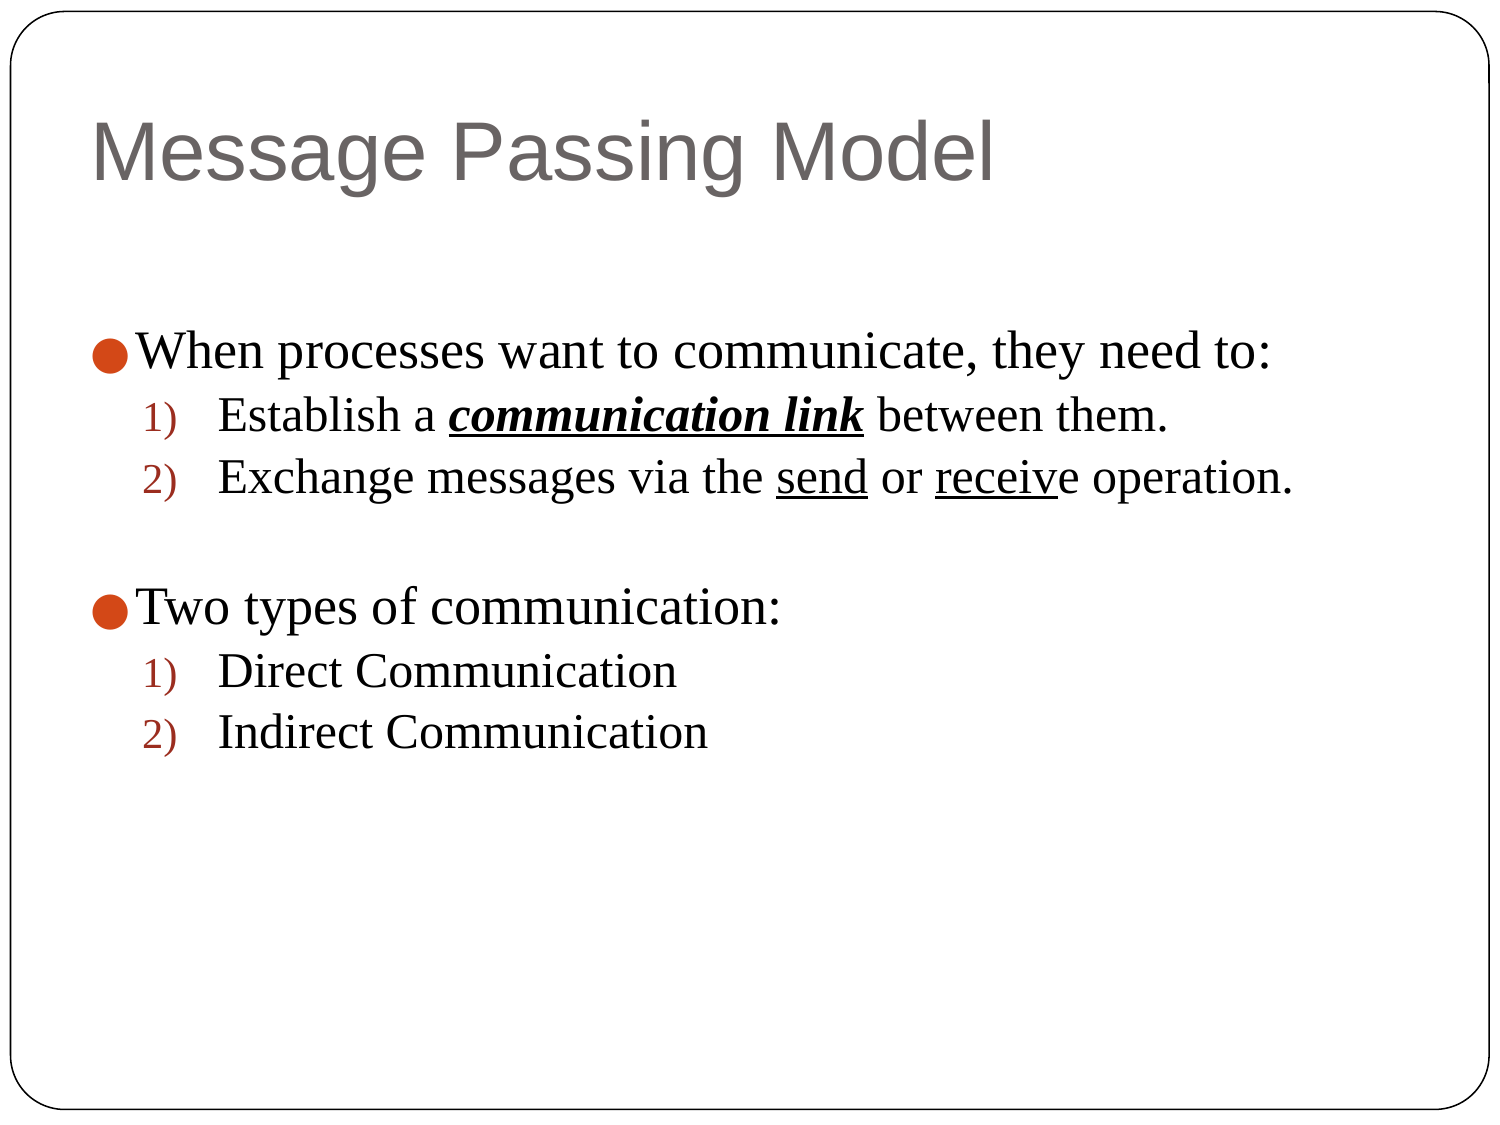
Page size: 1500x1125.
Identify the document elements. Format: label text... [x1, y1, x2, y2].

list When processes want to communicate, they need to: Establish a communication link between them. Exchange messages via the send or receive operation. Two types of communication: Direct Communication Indirect Communication [75, 237, 1425, 988]
title Message Passing Model [75, 45, 1425, 213]
